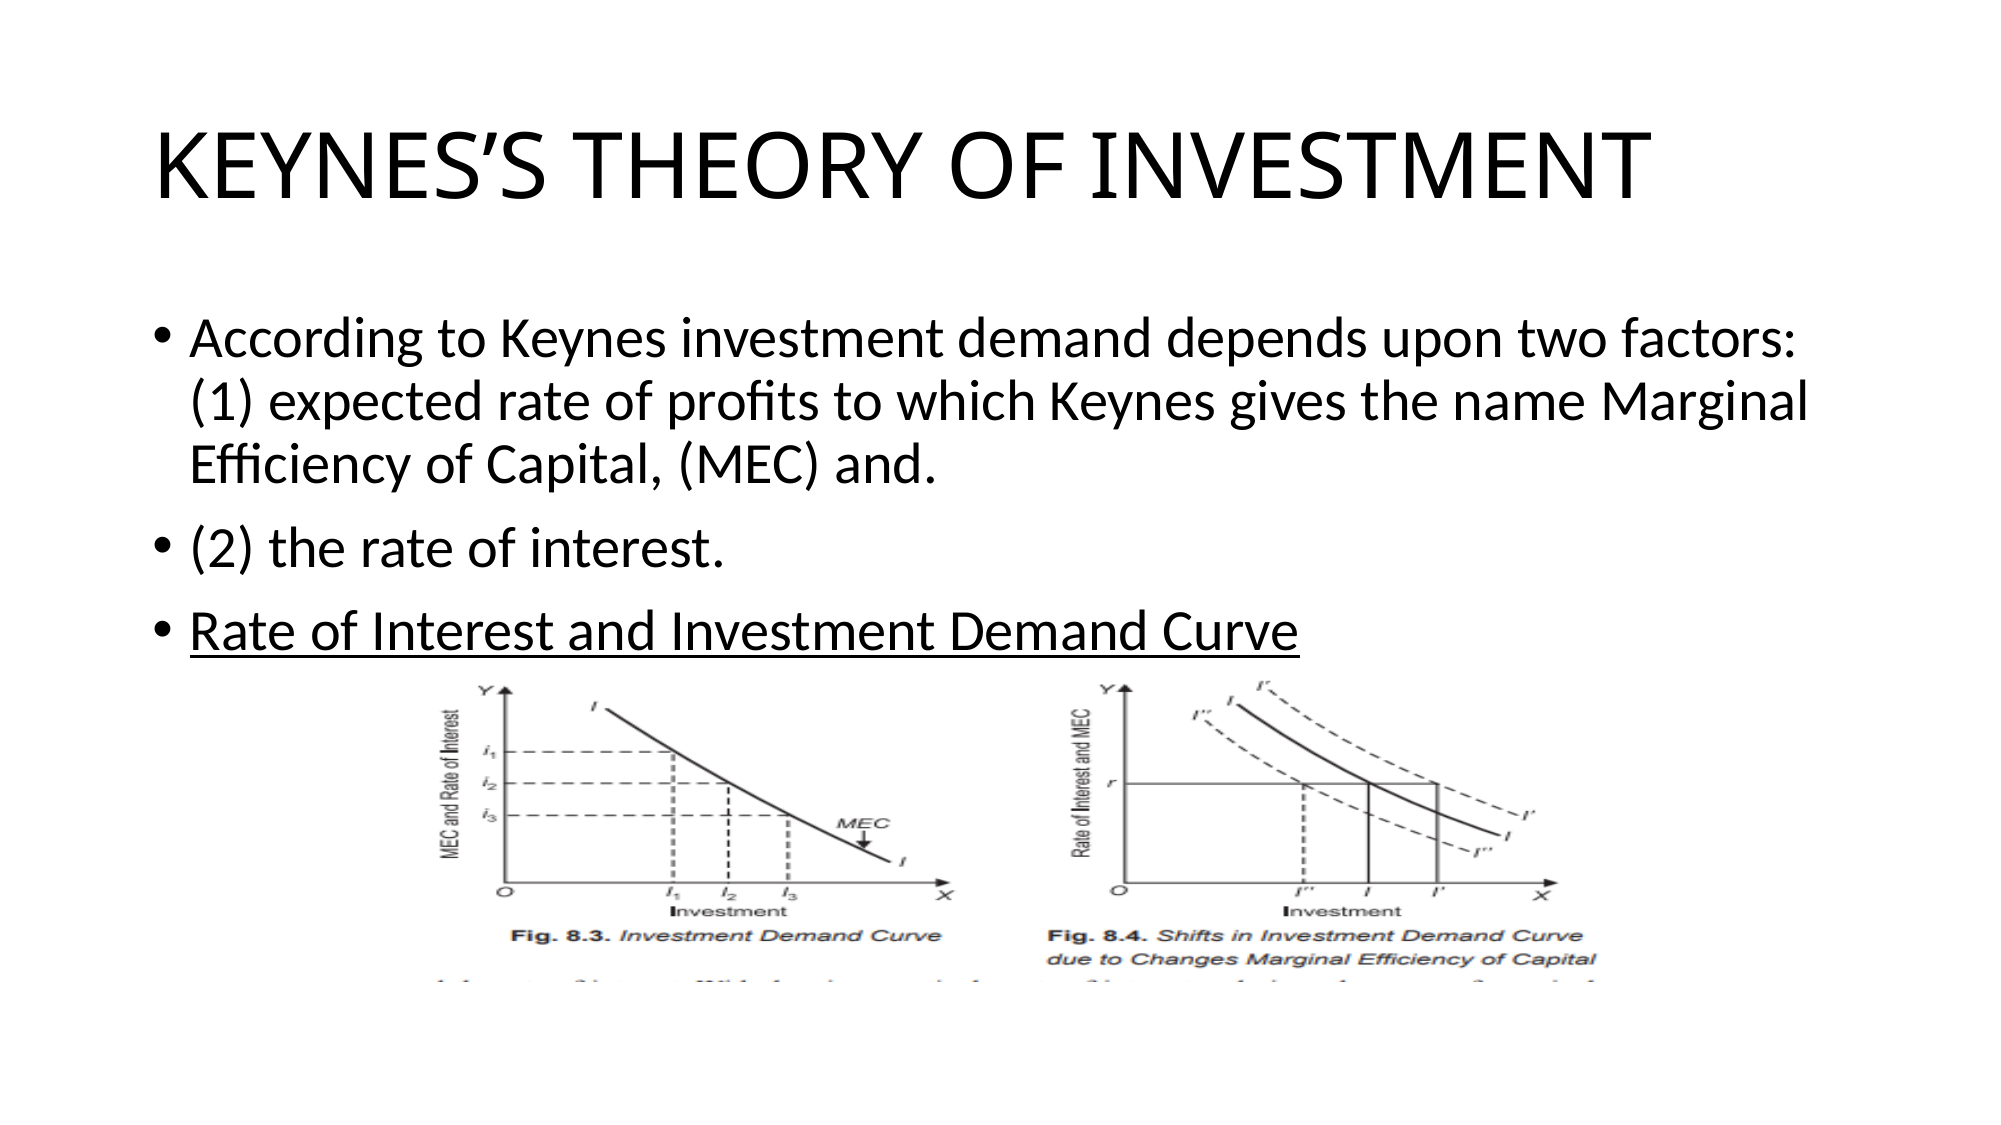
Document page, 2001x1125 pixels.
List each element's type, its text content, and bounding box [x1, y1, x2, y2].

list According to Keynes investment demand depends upon two factors: (1) expected rate of profits to which Keynes gives the name Marginal Efficiency of Capital, (MEC) and. (2) the rate of interest. Rate of Interest and Investment Demand Curve [137, 299, 1863, 1014]
title KEYNES’S THEORY OF INVESTMENT [137, 59, 1863, 278]
picture [366, 676, 1626, 982]
